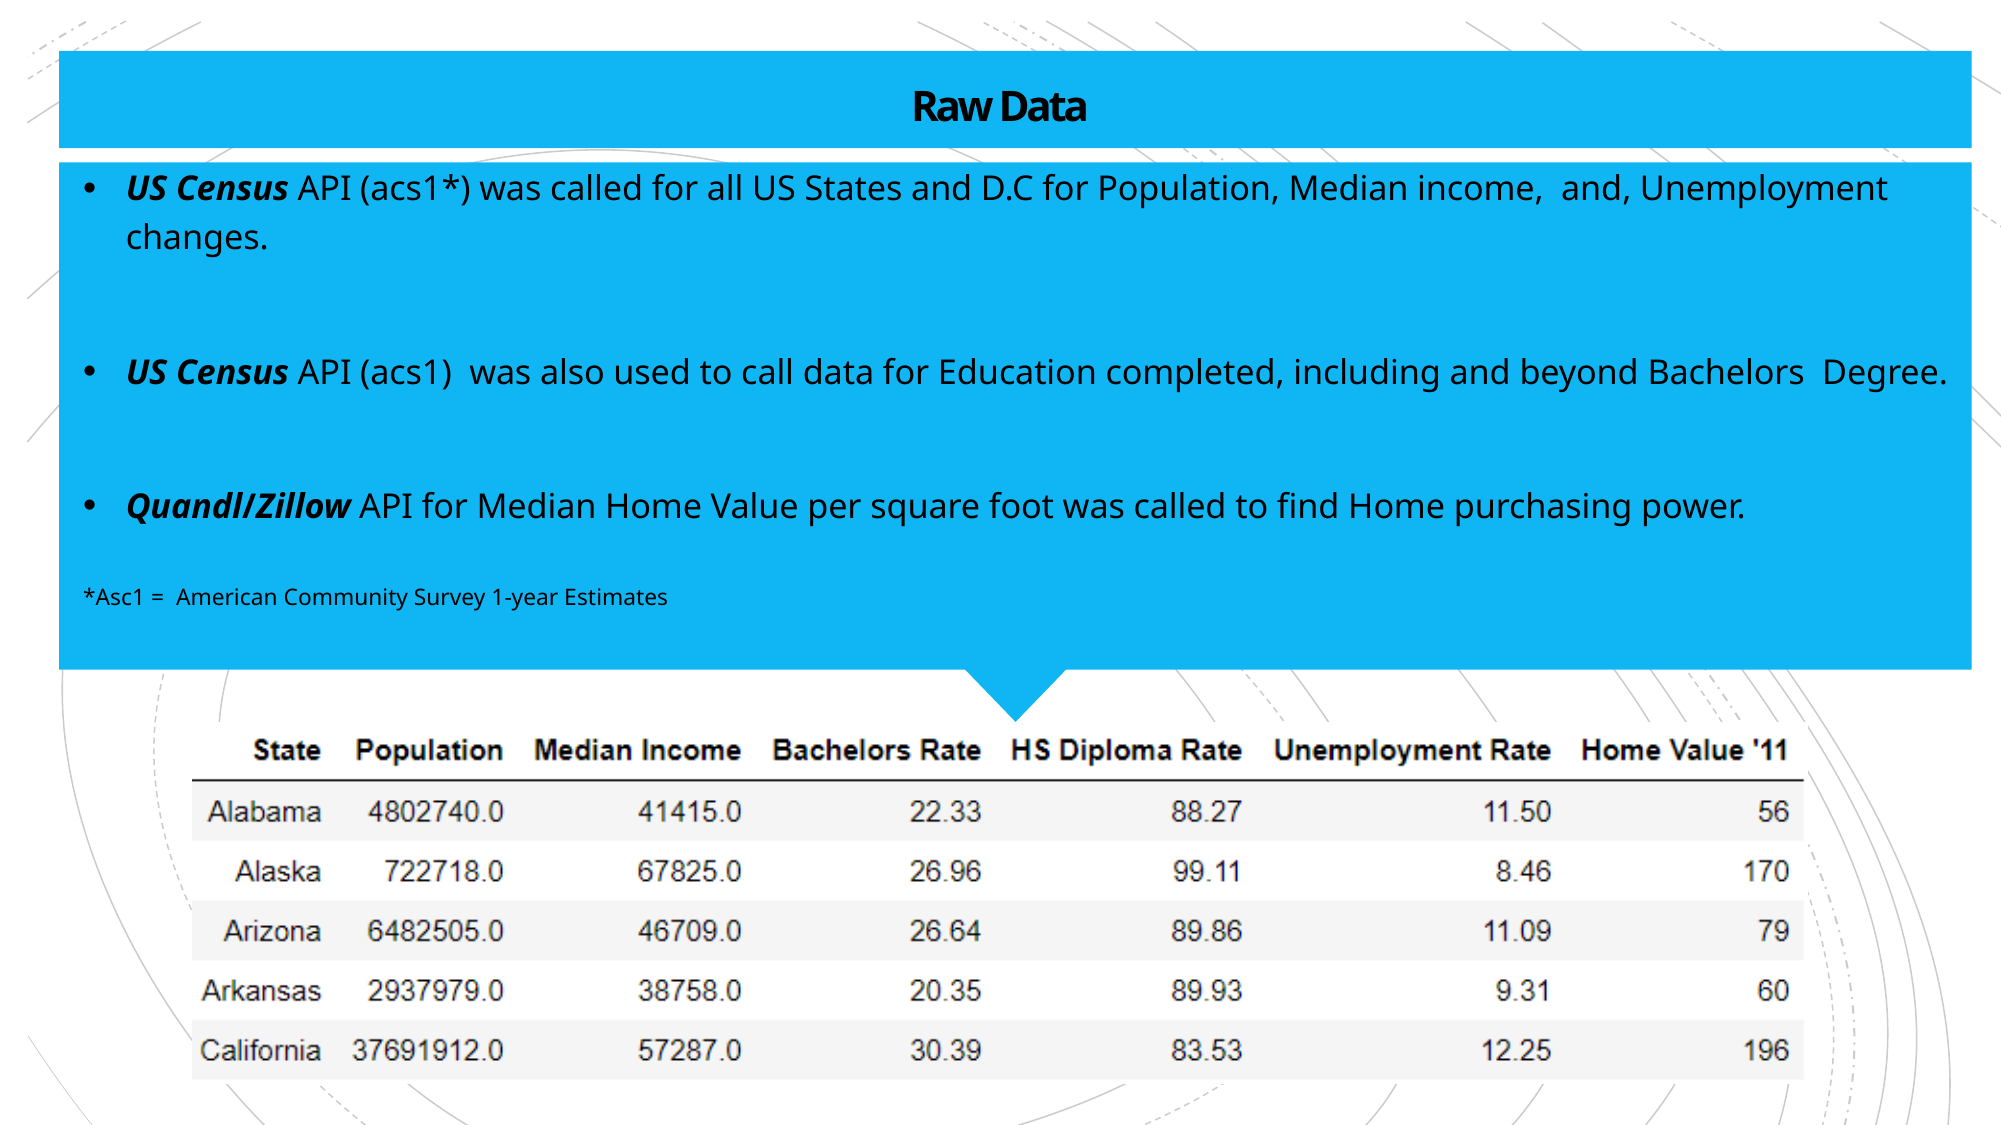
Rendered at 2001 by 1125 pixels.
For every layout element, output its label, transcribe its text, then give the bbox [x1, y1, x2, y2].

title Raw Data [526, 50, 1474, 131]
picture [192, 722, 1808, 1084]
list US Census API (acs1*) was called for all US States and D.C for Population, Median income, and, Unemployment changes. US Census API (acs1) was also used to call data for Education completed, including and beyond Bachelors Degree. Quandl/Zillow API for Median Home Value per square foot was called to find Home purchasing power. *Asc1 = American Community Survey 1-year Estimates [0, 151, 1965, 661]
